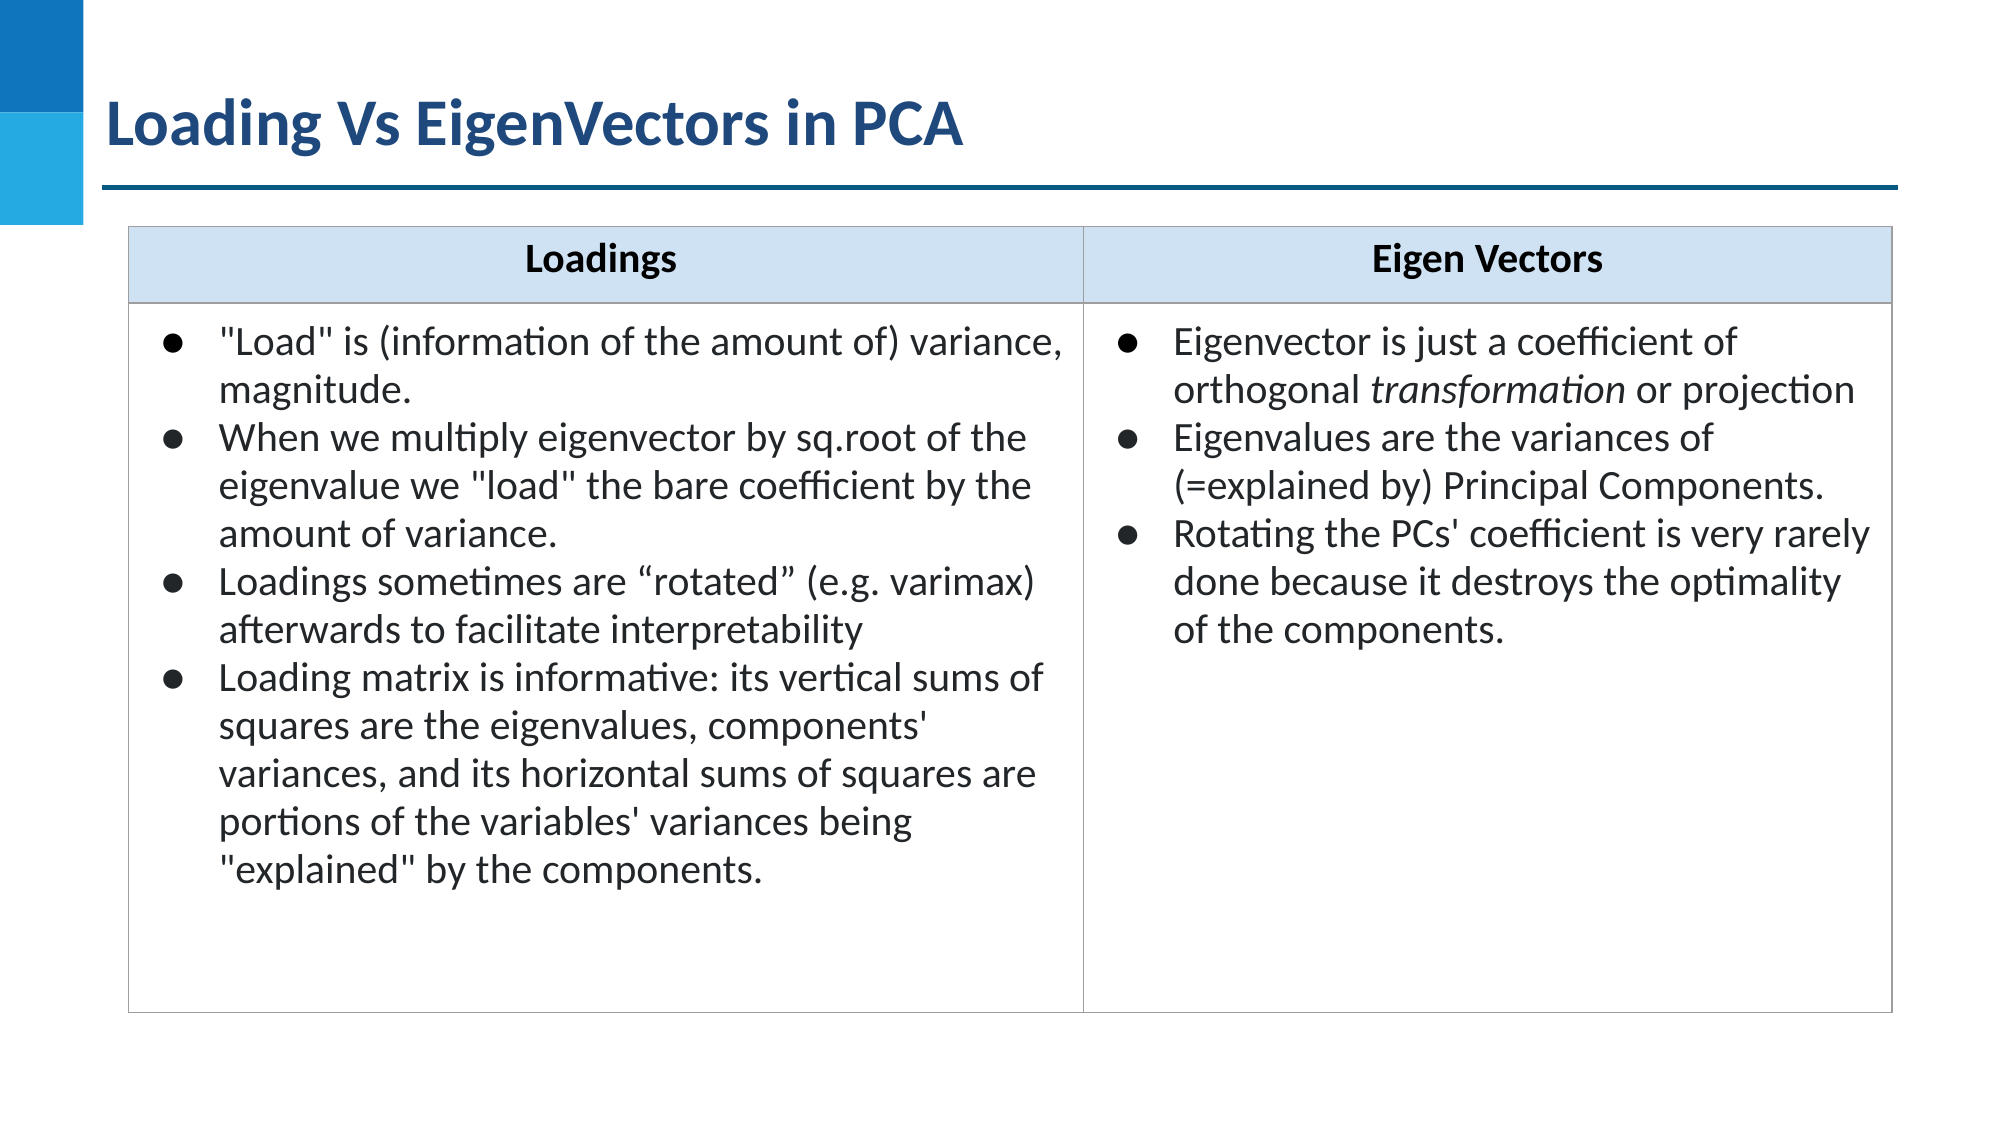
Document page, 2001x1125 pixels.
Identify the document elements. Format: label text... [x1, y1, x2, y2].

table_cell Eigenvector is just a coefficient of orthogonal transformation or projection Eigenvalues are the variances of (=explained by) Principal Components. Rotating the PCs' coefficient is very rarely done because it destroys the optimality of the components. [1084, 304, 1891, 1012]
table_header Eigen Vectors [1084, 227, 1891, 302]
table_header Loadings [129, 227, 1083, 302]
table_cell "Load" is (information of the amount of) variance, magnitude. When we multiply eigenvector by sq.root of the eigenvalue we "load" the bare coefficient by the amount of variance. Loadings sometimes are “rotated” (e.g. varimax) afterwards to facilitate interpretability Loading matrix is informative: its vertical sums of squares are the eigenvalues, components' variances, and its horizontal sums of squares are portions of the variables' variances being "explained" by the components. [129, 304, 1083, 1012]
text_box Loading Vs EigenVectors in PCA [103, 75, 1947, 201]
